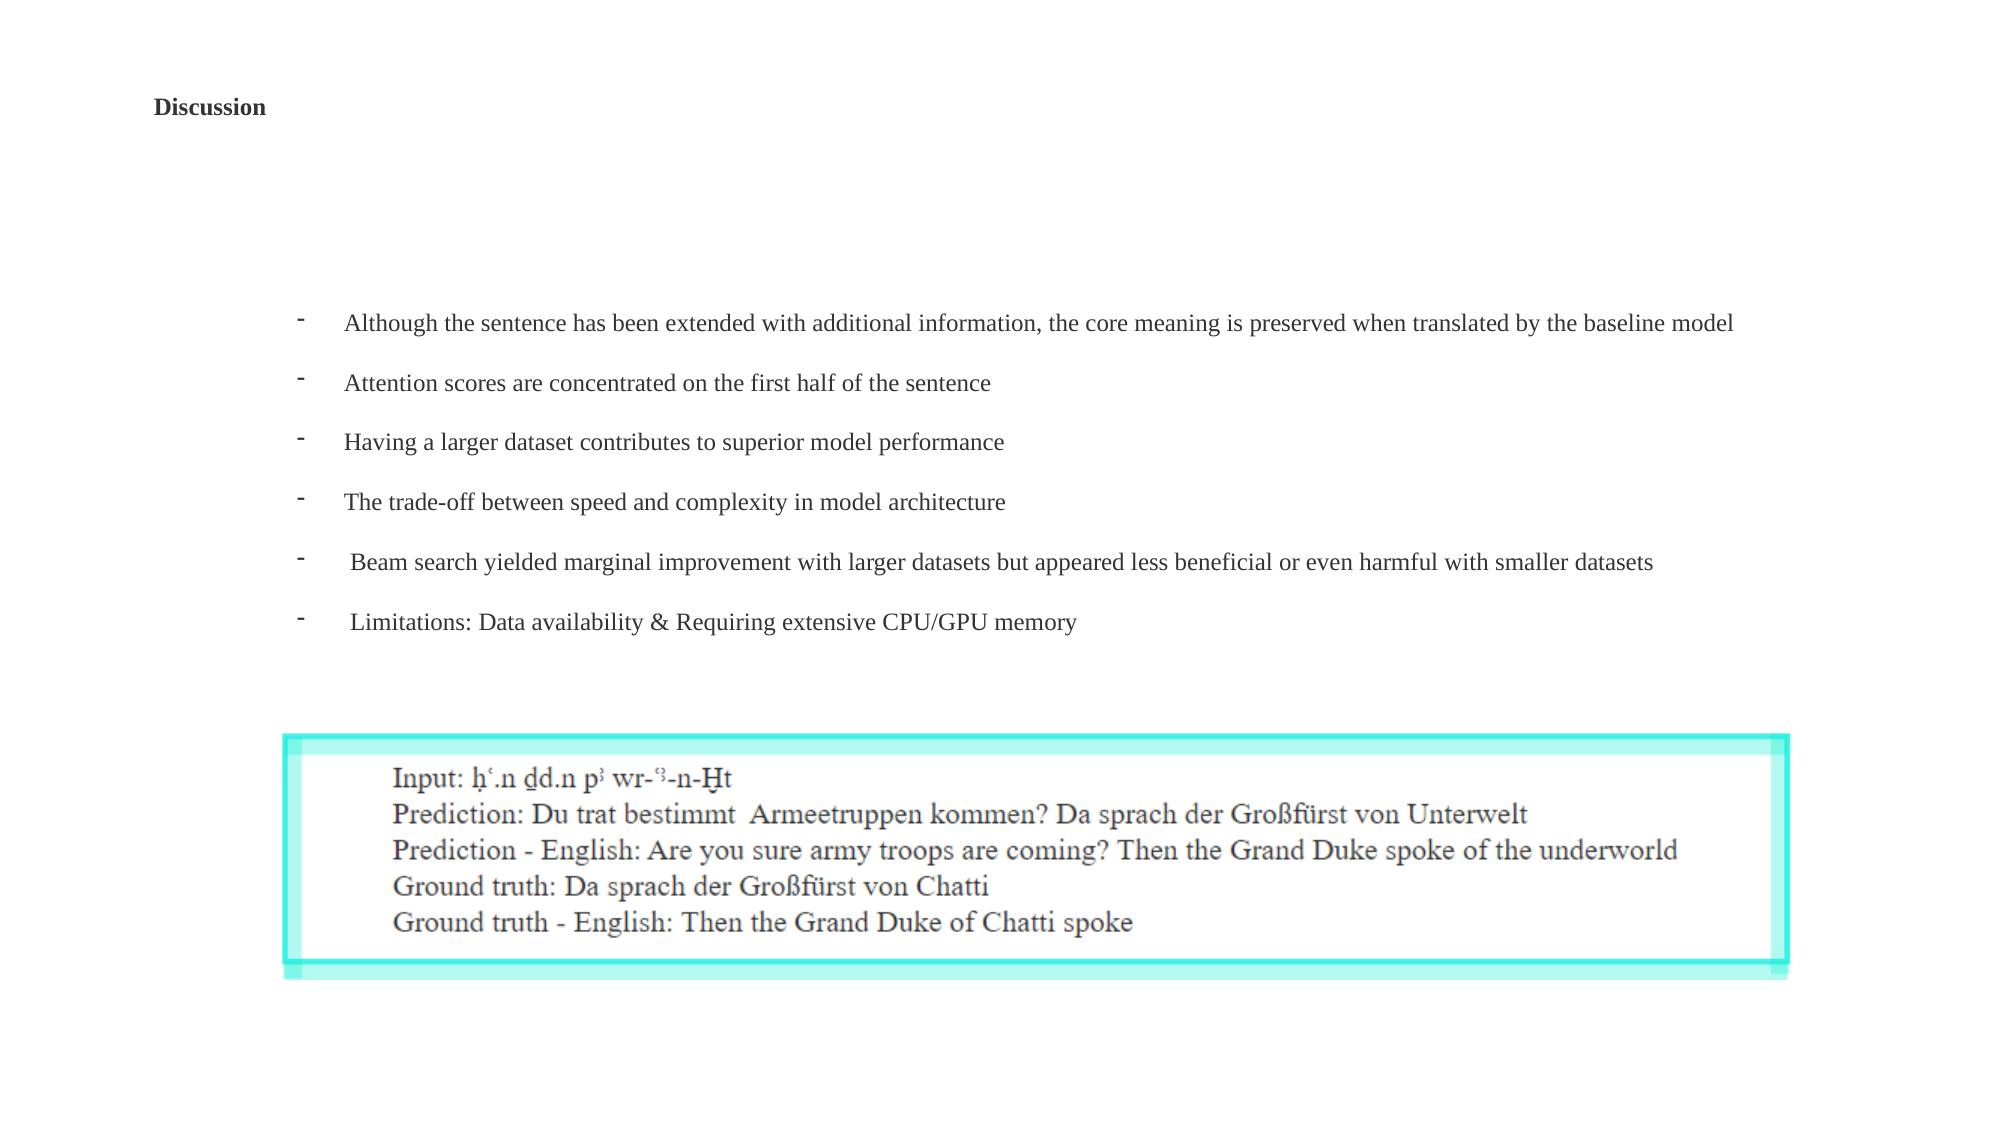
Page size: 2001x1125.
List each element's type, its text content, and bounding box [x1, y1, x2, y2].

text_box Although the sentence has been extended with additional information, the core meaning is preserved when translated by the baseline model Attention scores are concentrated on the first half of the sentence Having a larger dataset contributes to superior model performance The trade-off between speed and complexity in model architecture Beam search yielded marginal improvement with larger datasets but appeared less beneficial or even harmful with smaller datasets Limitations: Data availability & Requiring extensive CPU/GPU memory [282, 268, 1926, 643]
text_box Discussion [139, 83, 282, 128]
picture [282, 732, 1792, 980]
